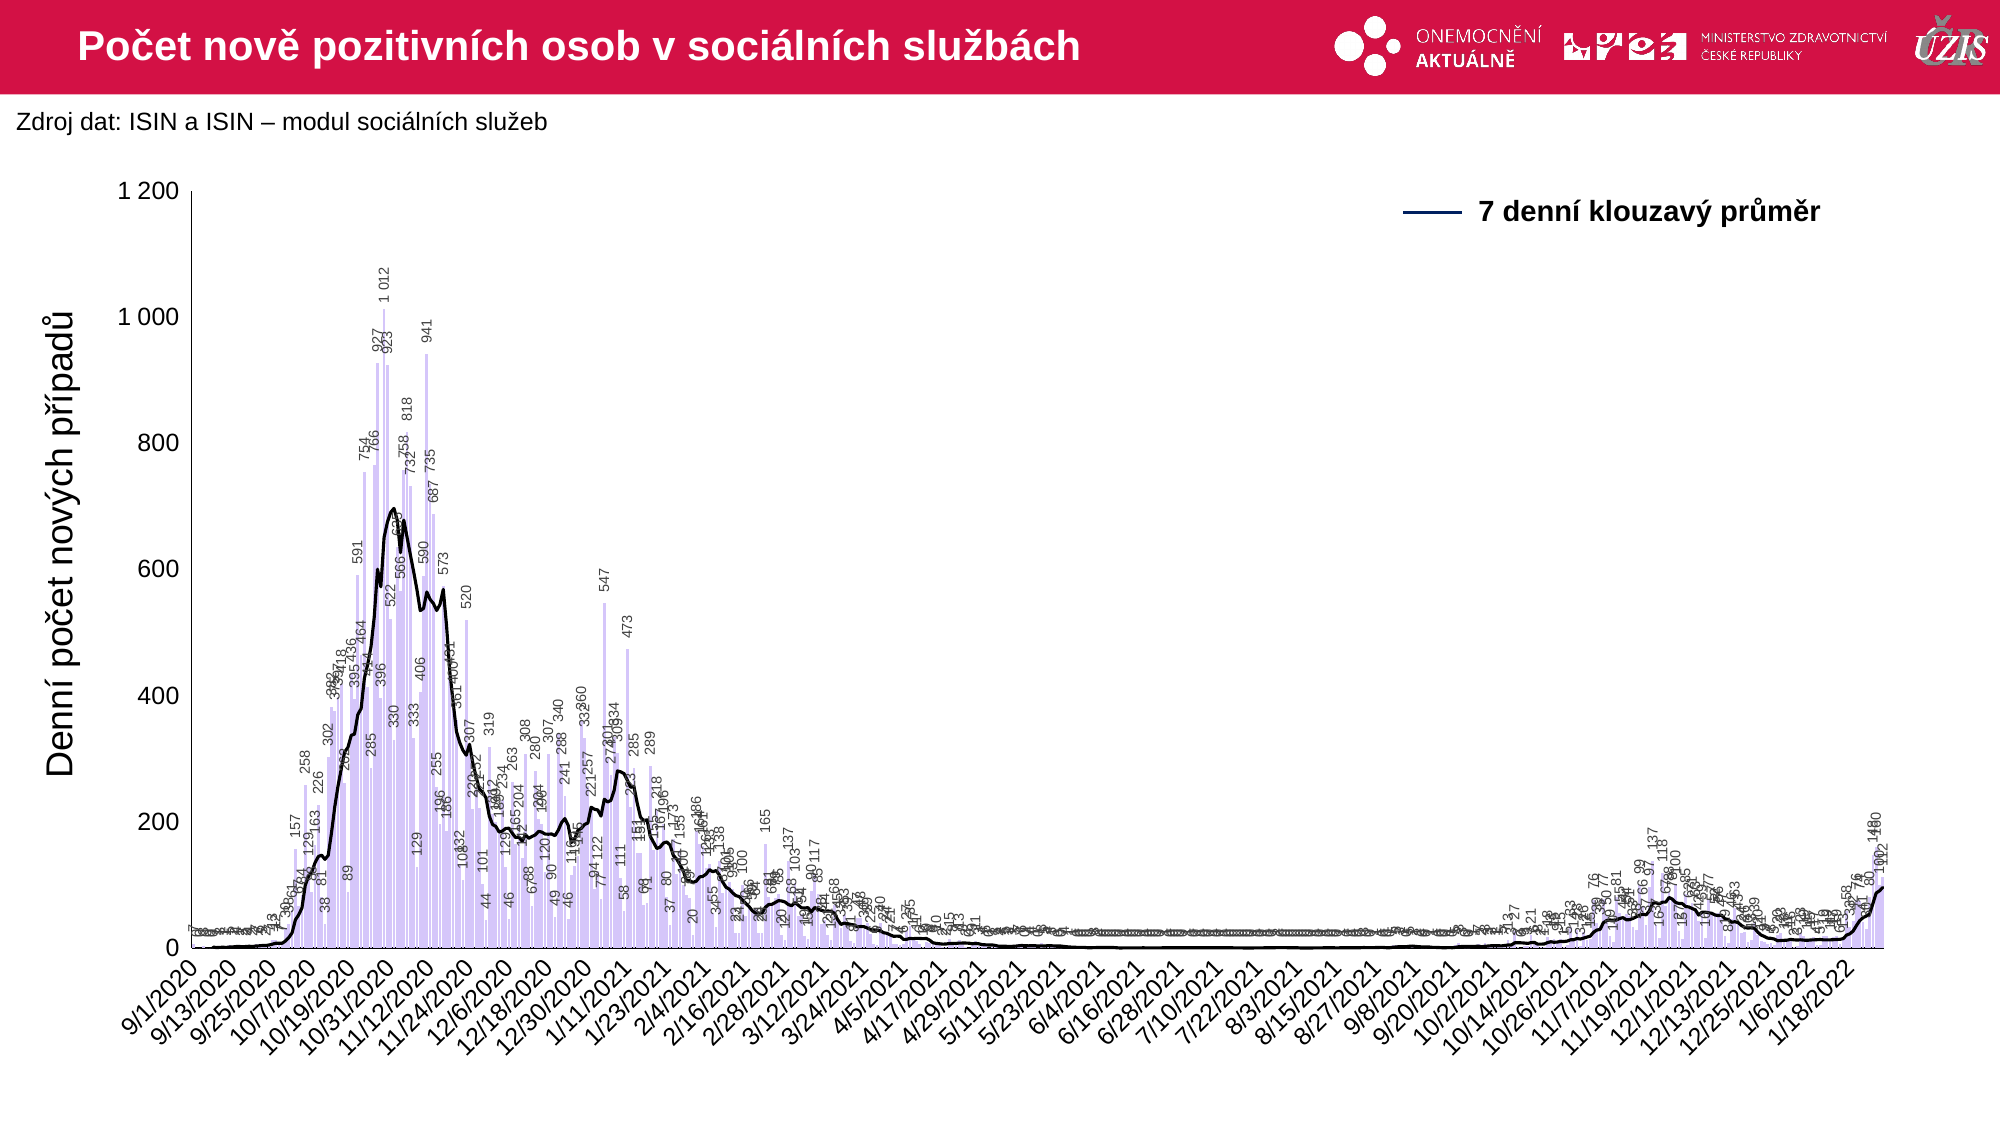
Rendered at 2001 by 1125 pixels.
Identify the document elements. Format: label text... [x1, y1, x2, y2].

text_box Zdroj dat: ISIN a ISIN – modul sociálních služeb [1, 98, 564, 143]
picture [1563, 31, 1888, 60]
title Počet nově pozitivních osob v sociálních službách [62, 0, 1265, 95]
chart [78, 158, 1922, 1080]
picture [1915, 15, 1989, 66]
picture [1334, 16, 1542, 76]
text_box Denní počet nových případů [27, 295, 78, 794]
